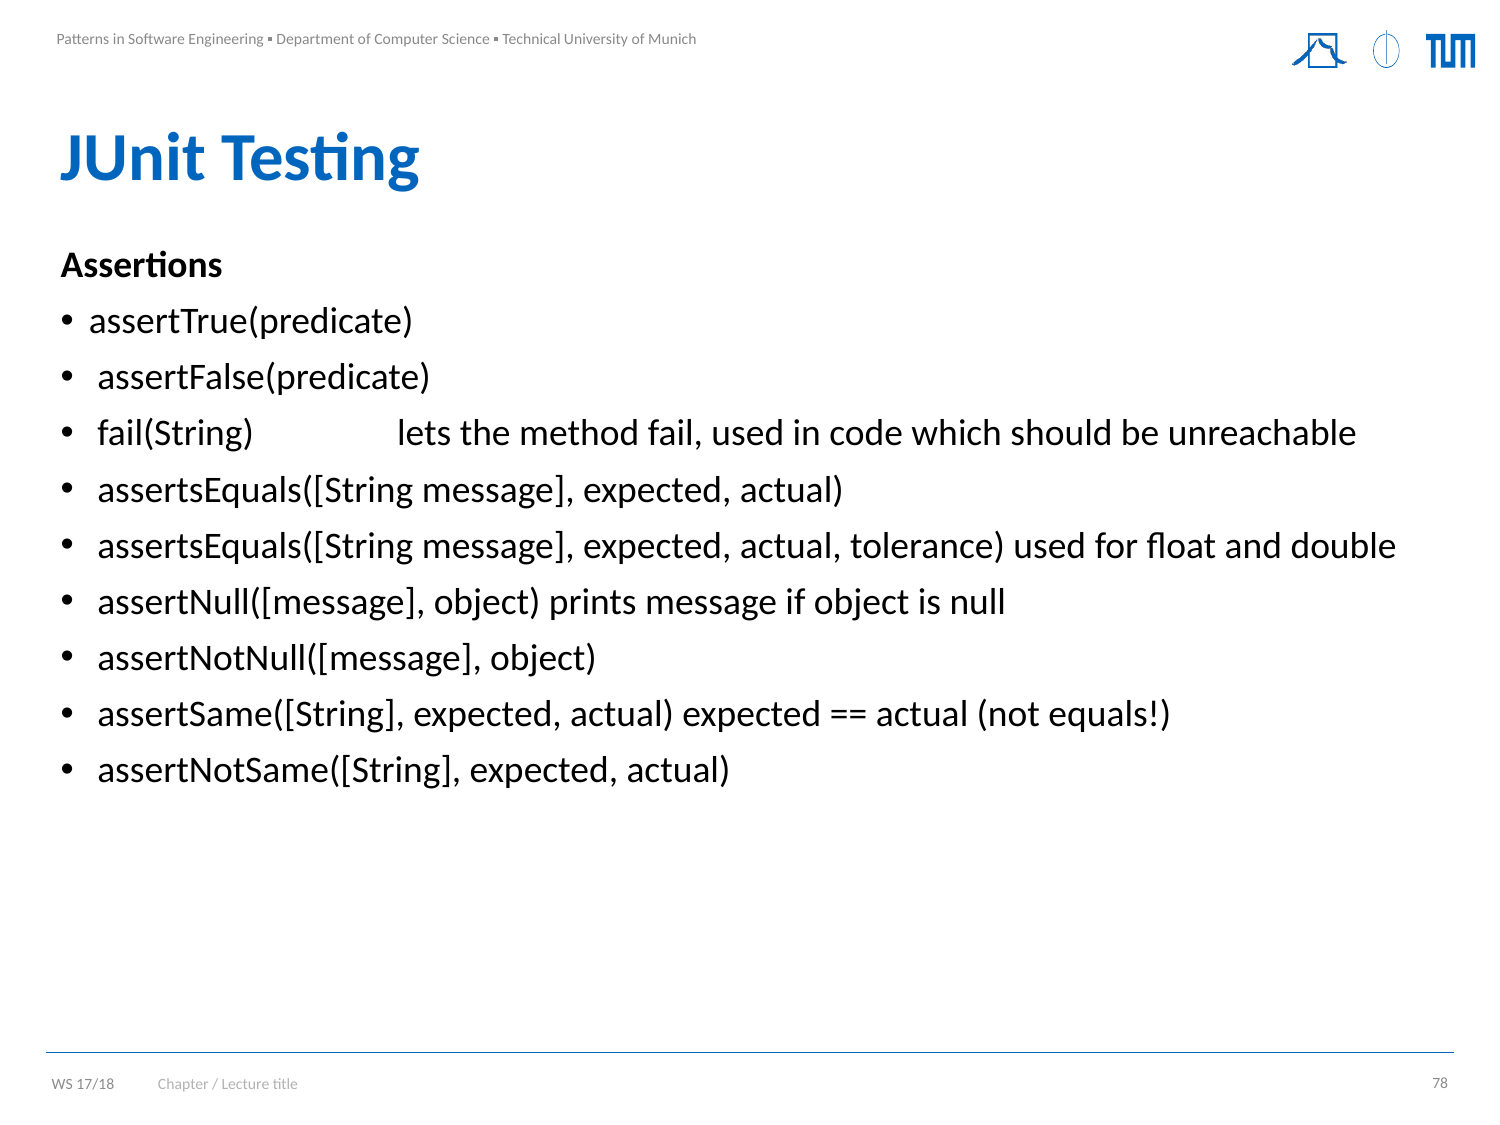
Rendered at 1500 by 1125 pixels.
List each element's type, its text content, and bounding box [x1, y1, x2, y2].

picture [1292, 33, 1347, 68]
list Assertions assertTrue(predicate) assertFalse(predicate) fail(String) lets the method fail, used in code which should be unreachable assertsEquals([String message], expected, actual) assertsEquals([String message], expected, actual, tolerance) used for float and double assertNull([message], object) prints message if object is null assertNotNull([message], object) assertSame([String], expected, actual) expected == actual (not equals!) assertNotSame([String], expected, actual) [45, 237, 1455, 966]
slide_number 78 [1387, 1065, 1455, 1101]
slide_number WS 17/18 [45, 1065, 130, 1101]
footer Chapter / Lecture title [142, 1065, 1112, 1101]
title JUnit Testing [45, 102, 1455, 214]
